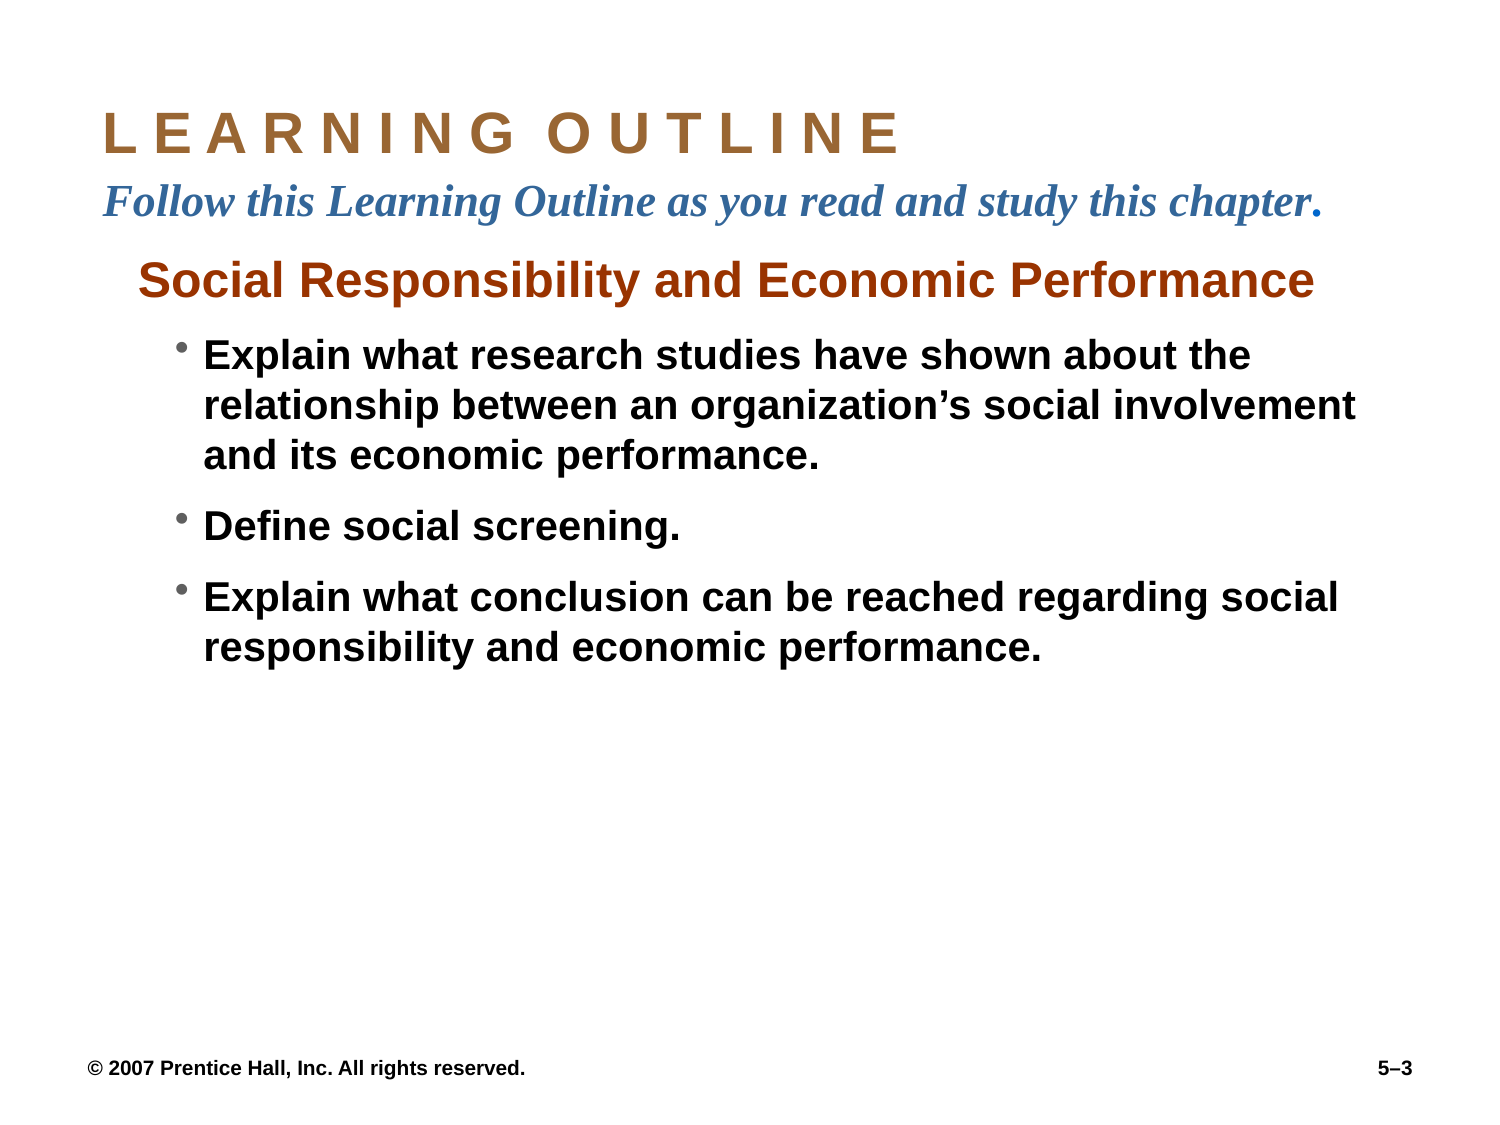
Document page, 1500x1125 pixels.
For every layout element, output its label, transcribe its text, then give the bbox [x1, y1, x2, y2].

title L E A R N I N G O U T L I N E Follow this Learning Outline as you read and study this chapter. [87, 80, 1413, 234]
list Social Responsibility and Economic Performance Explain what research studies have shown about the relationship between an organization’s social involvement and its economic performance. Define social screening. Explain what conclusion can be reached regarding social responsibility and economic performance. [122, 239, 1377, 1000]
footer © 2007 Prentice Hall, Inc. All rights reserved. [87, 1012, 750, 1088]
slide_number 5–3 [1050, 1012, 1413, 1088]
